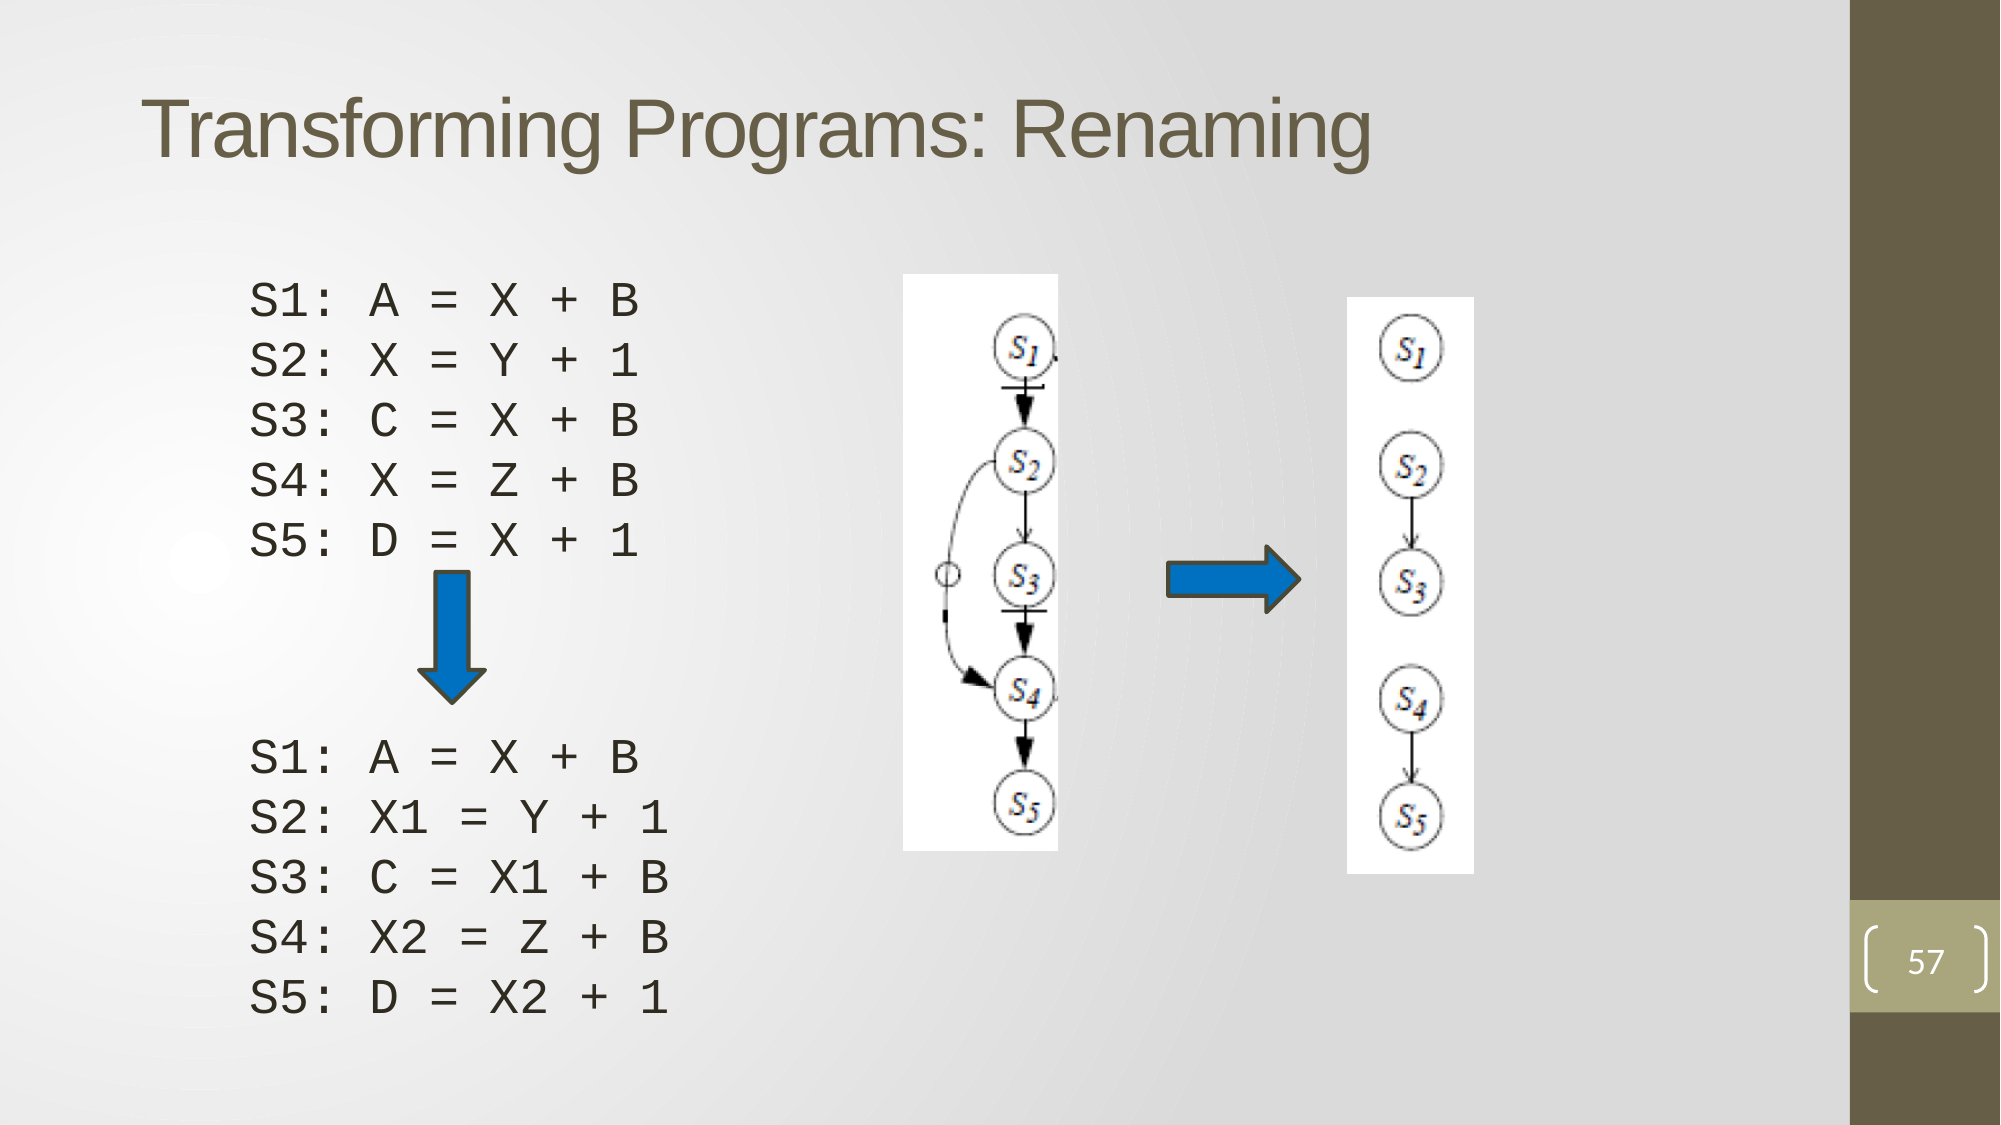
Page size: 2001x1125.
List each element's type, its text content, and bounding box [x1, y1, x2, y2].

picture [902, 274, 1059, 851]
text_box [417, 569, 487, 706]
title Transforming Programs: Renaming [125, 90, 1762, 158]
text_box [1166, 544, 1302, 615]
text_box S1: A = X + B S2: X = Y + 1 S3: C = X + B S4: X = Z + B S5: D = X + 1 [166, 258, 737, 634]
picture [1346, 297, 1475, 874]
slide_number 57 [1864, 925, 1988, 994]
text_box S1: A = X + B S2: X1 = Y + 1 S3: C = X1 + B S4: X2 = Z + B S5: D = X2 + 1 [166, 715, 737, 1091]
